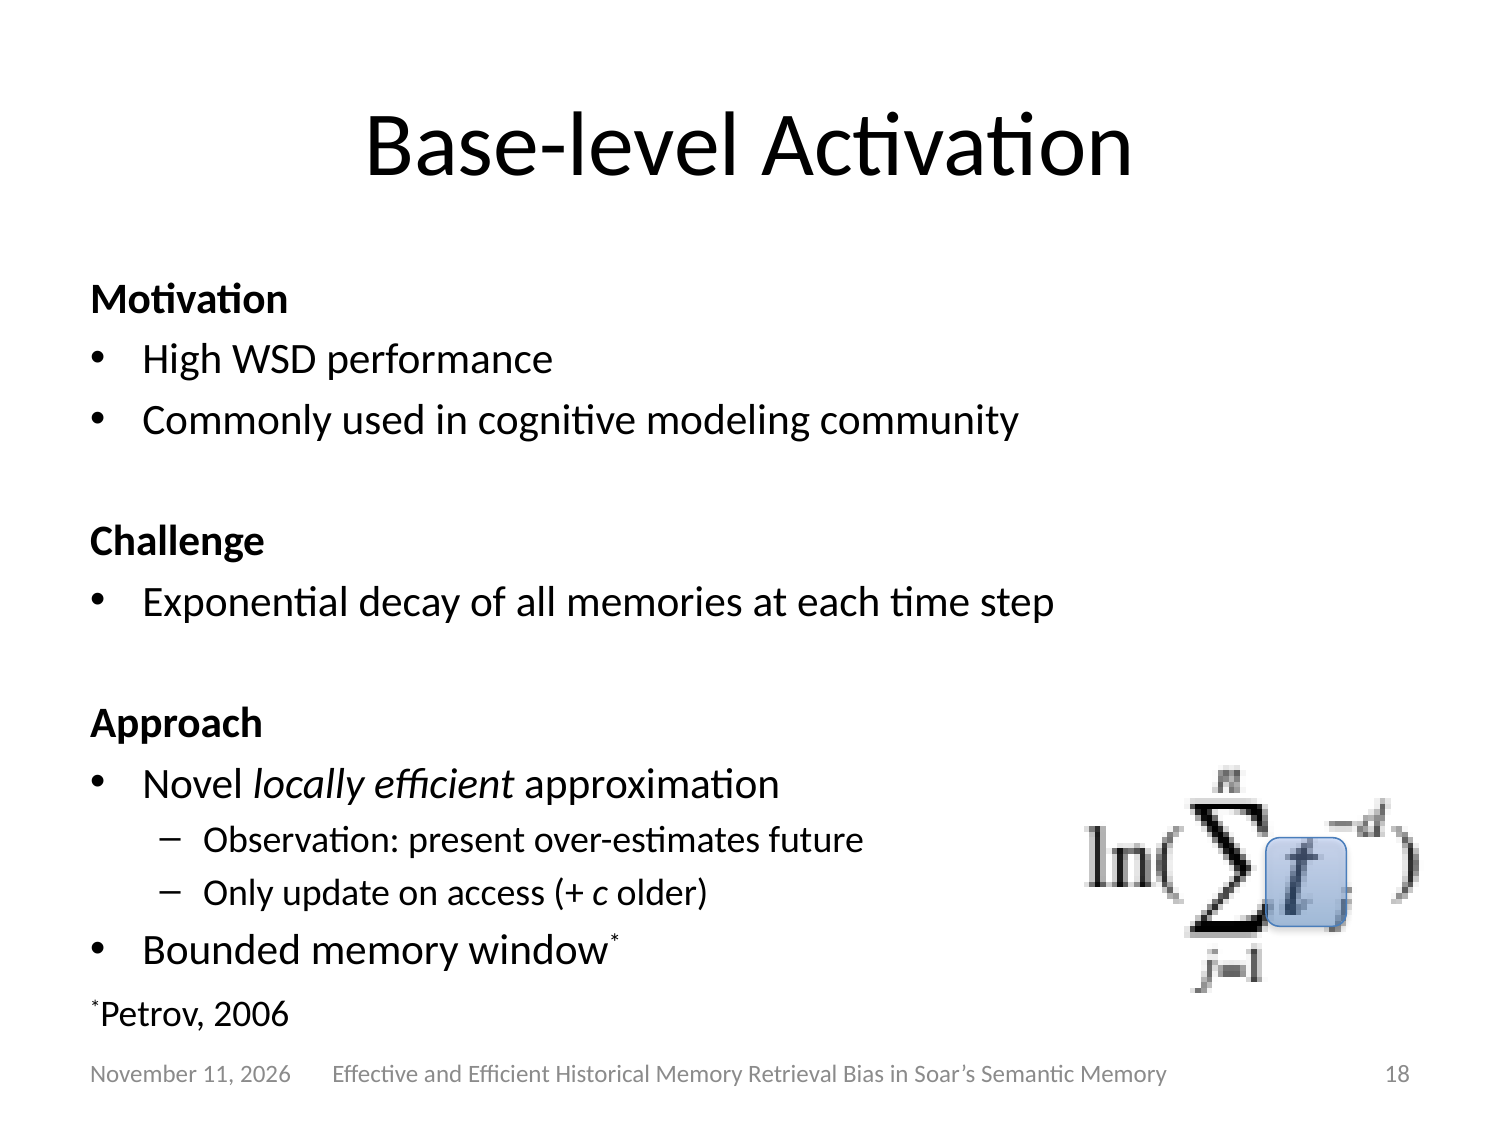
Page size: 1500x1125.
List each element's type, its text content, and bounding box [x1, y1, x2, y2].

list Motivation High WSD performance Commonly used in cognitive modeling community Challenge Exponential decay of all memories at each time step Approach Novel locally efficient approximation Observation: present over-estimates future Only update on access (+ c older) Bounded memory window* [75, 262, 1425, 983]
text_box *Petrov, 2006 [75, 982, 763, 1042]
slide_number 18 [1074, 1042, 1425, 1103]
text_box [1073, 732, 1426, 1006]
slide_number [75, 1042, 287, 1103]
footer Effective and Efficient Historical Memory Retrieval Bias in Soar’s Semantic Memory [287, 1042, 1074, 1103]
title Base-level Activation [75, 45, 1425, 233]
